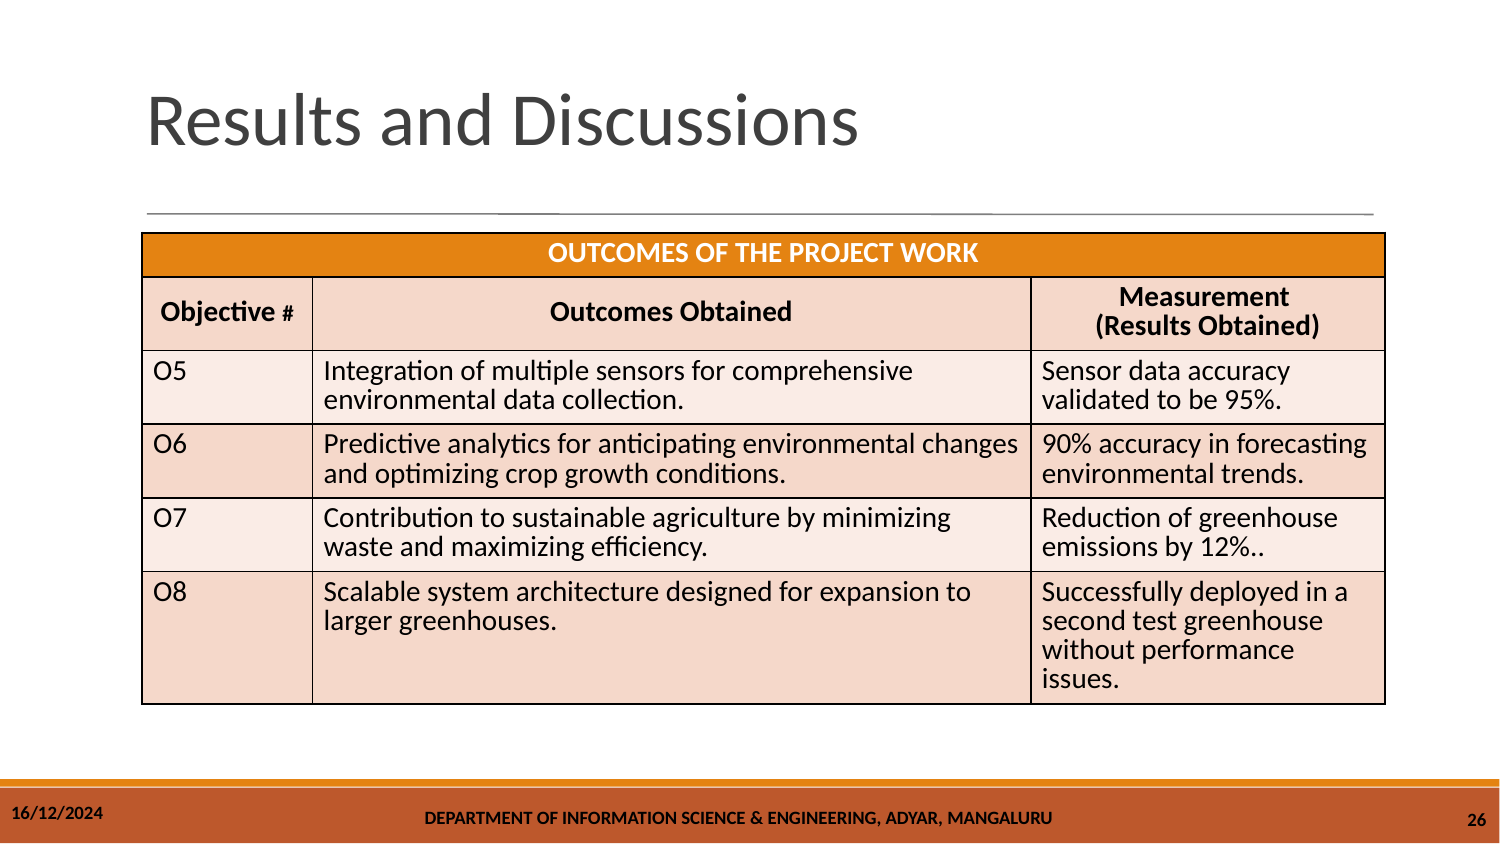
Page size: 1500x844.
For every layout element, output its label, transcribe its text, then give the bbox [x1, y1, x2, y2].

table_cell Predictive analytics for anticipating environmental changes and optimizing crop growth conditions. [313, 425, 1030, 497]
table_cell Integration of multiple sensors for comprehensive environmental data collection. [313, 351, 1030, 423]
table_cell O5 [143, 351, 312, 423]
table_cell O7 [143, 499, 312, 571]
table_header OUTCOMES OF THE PROJECT WORK [143, 234, 1384, 276]
table_cell Outcomes Obtained [313, 278, 1030, 350]
table_cell O6 [143, 425, 312, 497]
table_cell Objective # [143, 278, 312, 350]
table_cell Measurement (Results Obtained) [1032, 278, 1384, 350]
title Results and Discussions [135, 78, 1372, 165]
table_cell Reduction of greenhouse emissions by 12%.. [1032, 499, 1384, 571]
table_cell Scalable system architecture designed for expansion to larger greenhouses. [313, 572, 1030, 703]
table_cell Contribution to sustainable agriculture by minimizing waste and maximizing efficiency. [313, 499, 1030, 571]
table_cell 90% accuracy in forecasting environmental trends. [1032, 425, 1384, 497]
table_cell O8 [143, 572, 312, 703]
slide_number <number> [1425, 797, 1498, 842]
table_cell Successfully deployed in a second test greenhouse without performance issues. [1032, 572, 1384, 703]
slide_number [0, 794, 120, 839]
footer DEPARTMENT OF INFORMATION SCIENCE & ENGINEERING, ADYAR, MANGALURU [298, 794, 1179, 839]
table_cell Sensor data accuracy validated to be 95%. [1032, 351, 1384, 423]
